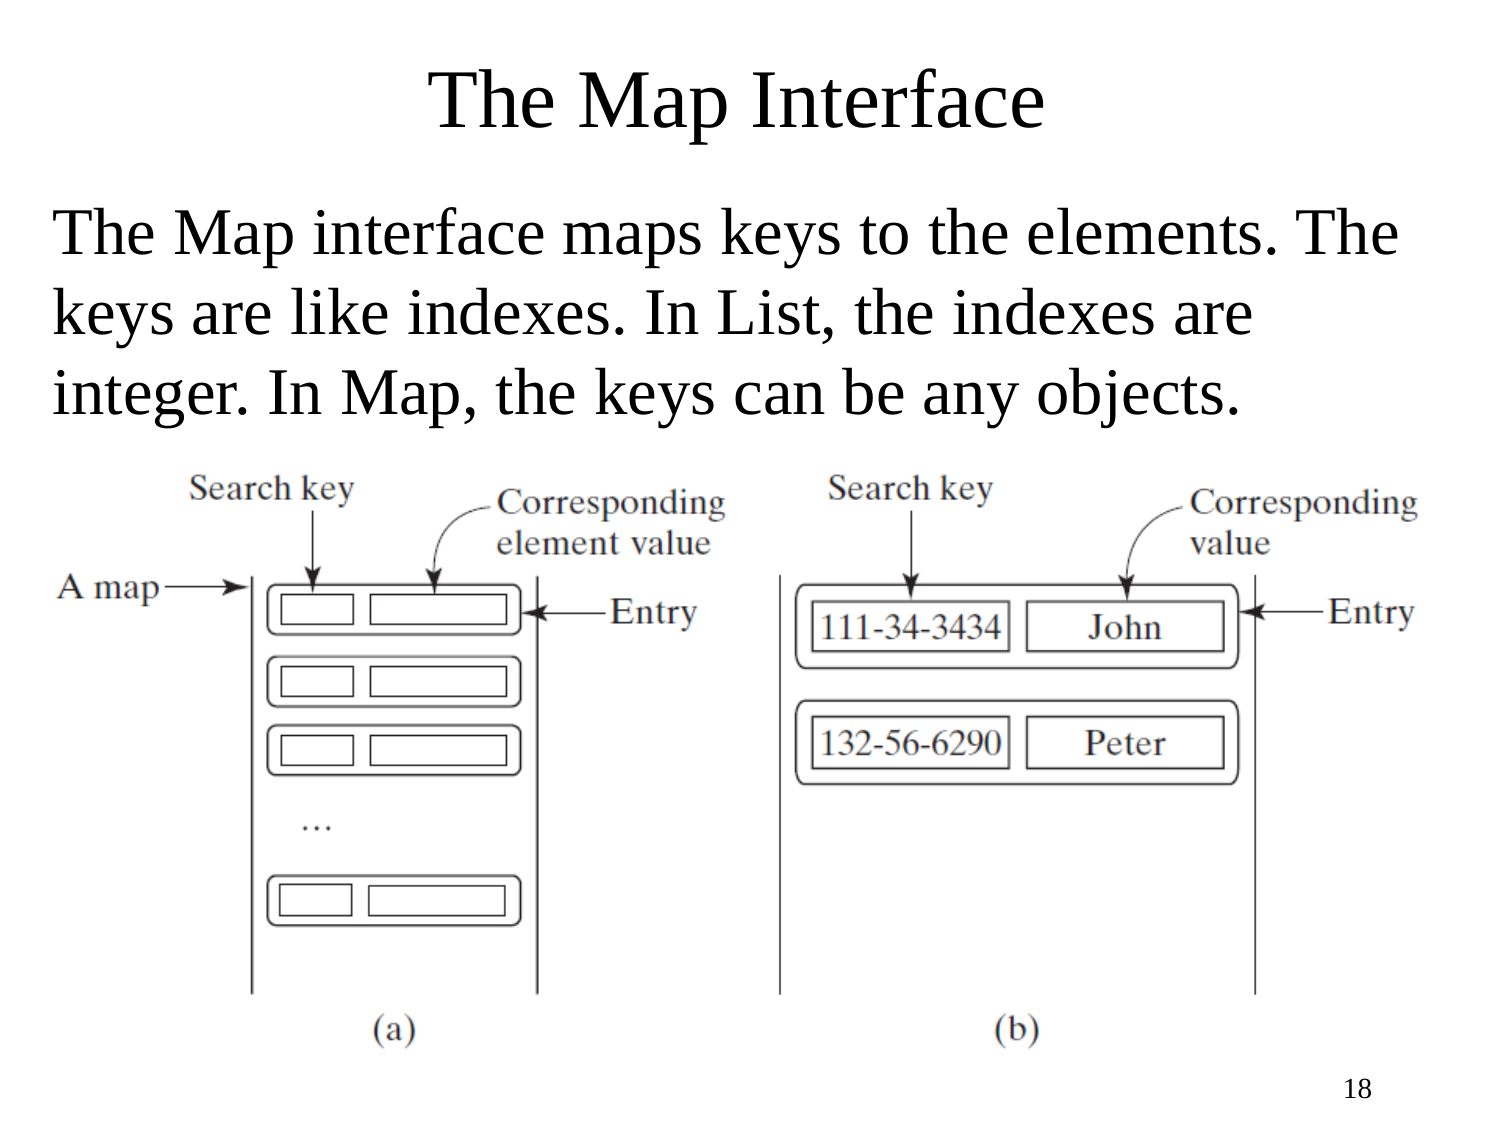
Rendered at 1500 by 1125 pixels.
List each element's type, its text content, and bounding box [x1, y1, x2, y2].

slide_number 18 [1074, 1064, 1388, 1125]
title The Map Interface [87, 37, 1388, 150]
picture [37, 453, 1436, 1064]
list The Map interface maps keys to the elements. The keys are like indexes. In List, the indexes are integer. In Map, the keys can be any objects. [37, 179, 1438, 428]
